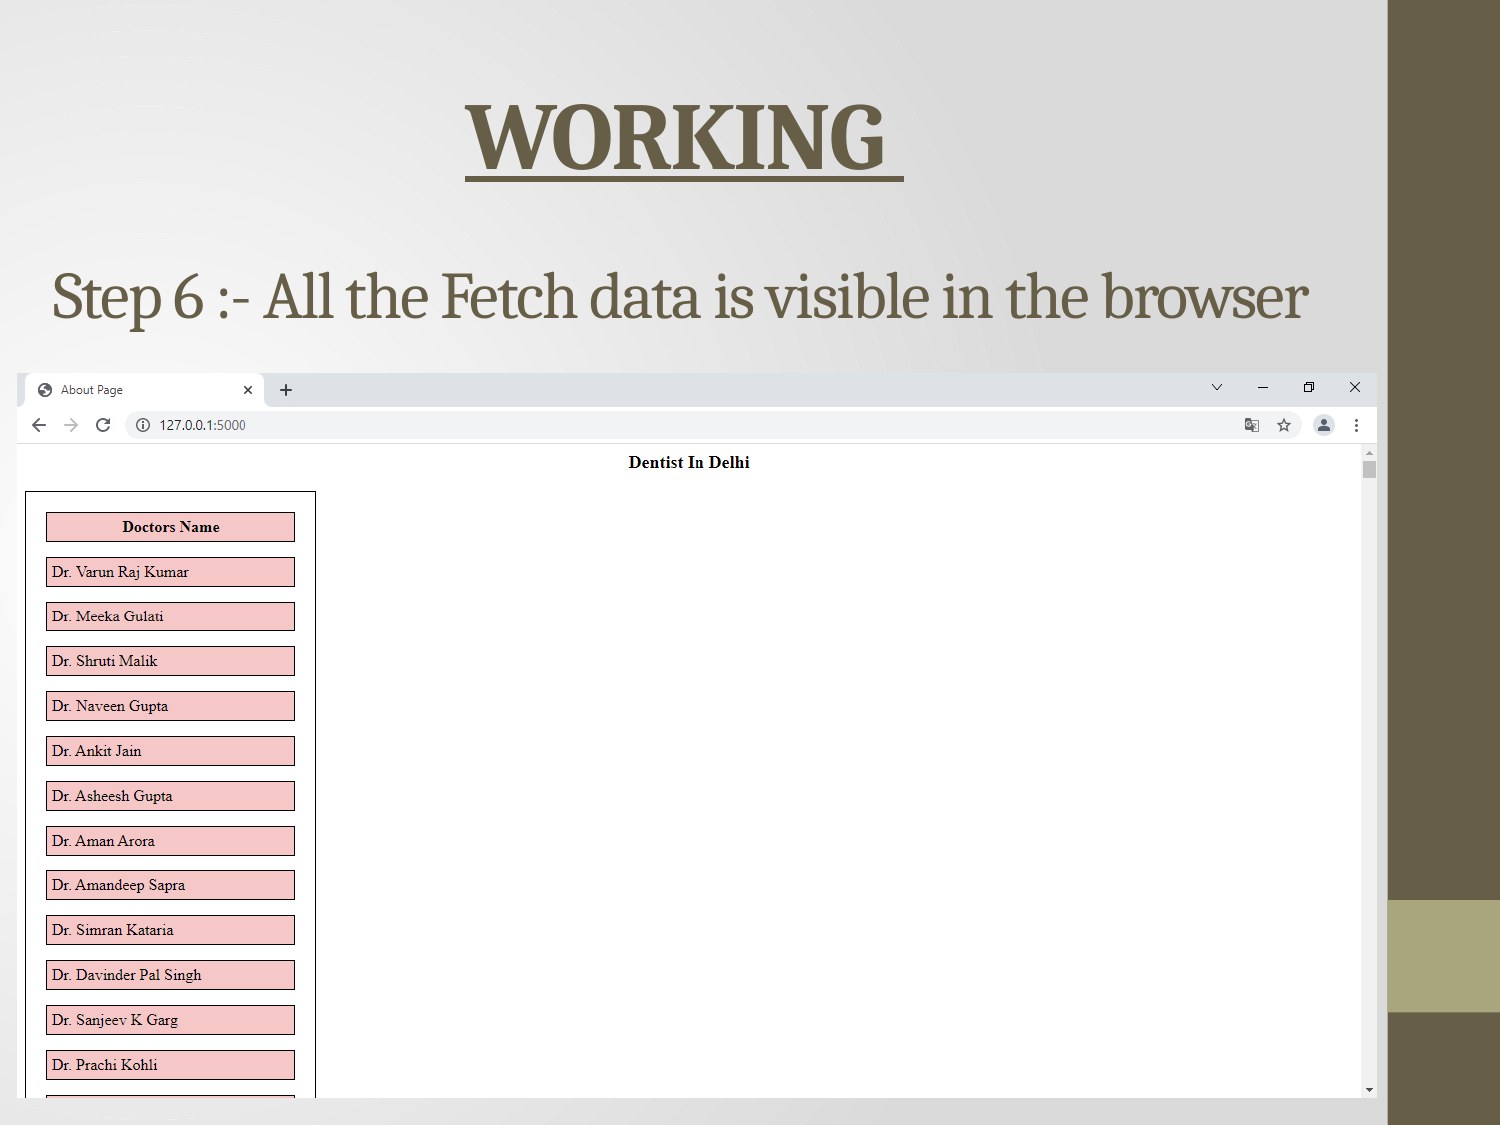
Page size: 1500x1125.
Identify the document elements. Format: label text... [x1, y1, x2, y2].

text_box WORKING [53, 30, 1317, 232]
picture [17, 372, 1377, 1098]
title Step 6 :- All the Fetch data is visible in the browser [0, 197, 1376, 386]
